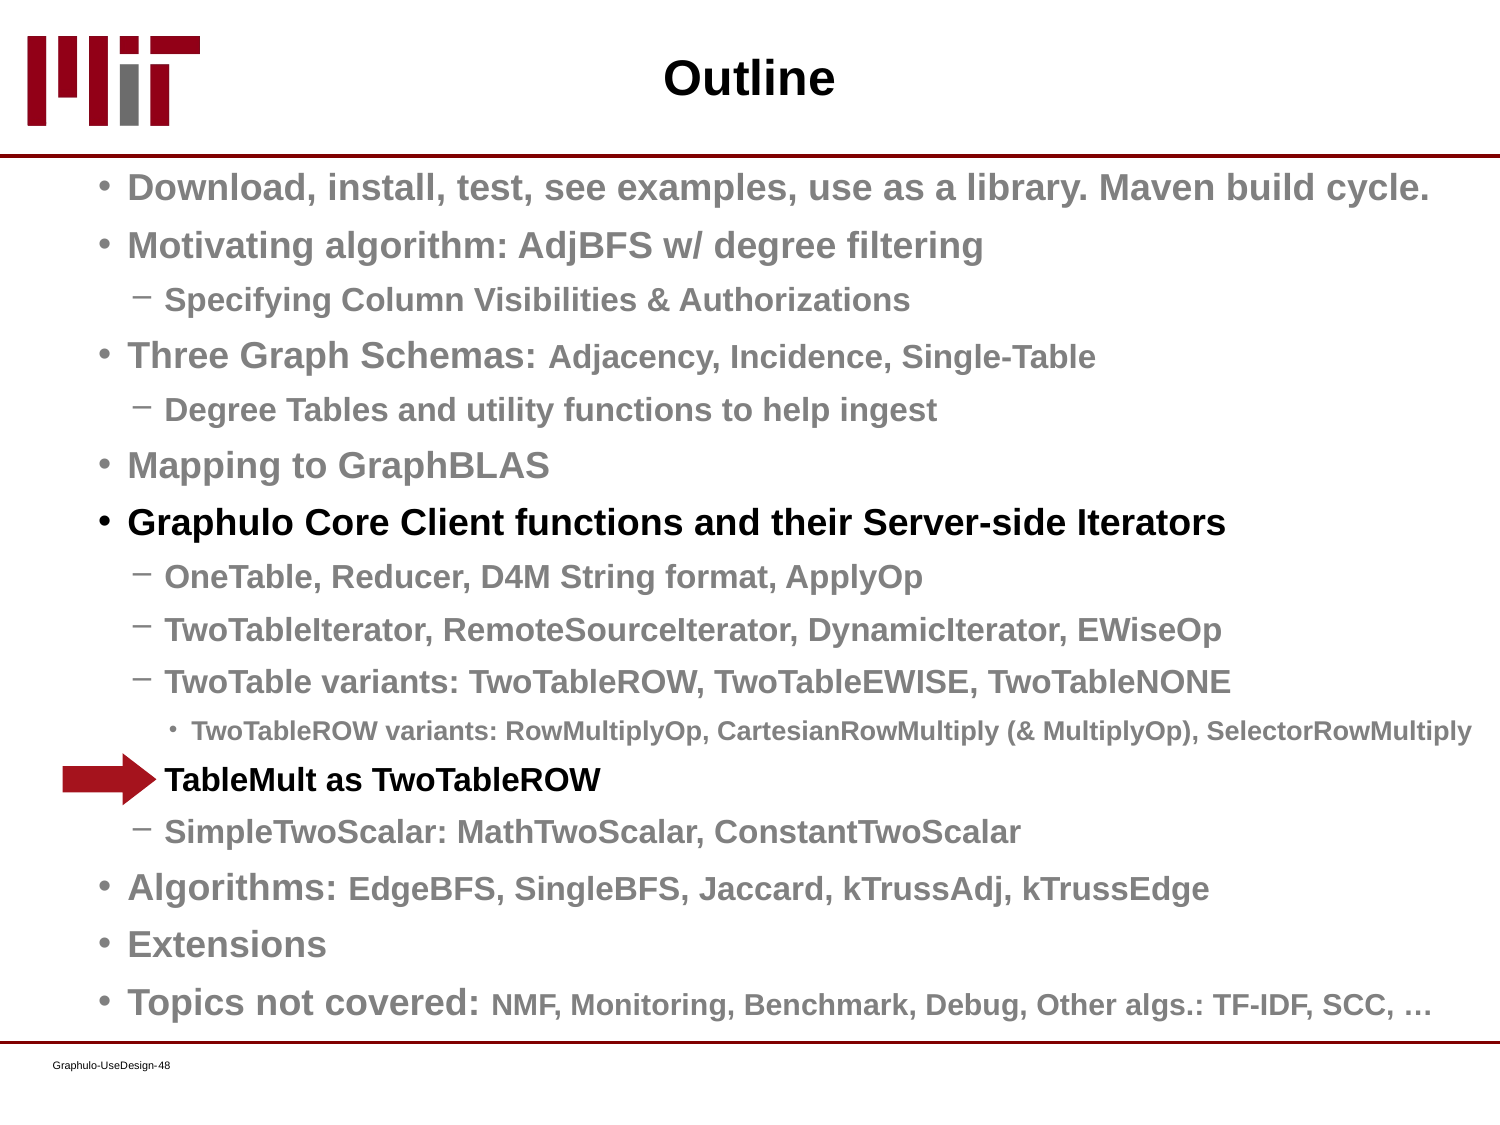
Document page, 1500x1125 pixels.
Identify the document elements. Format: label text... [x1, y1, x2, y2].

text_box [62, 753, 157, 806]
title Outline [154, 16, 1346, 151]
list Download, install, test, see examples, use as a library. Maven build cycle. Motivating algorithm: AdjBFS w/ degree filtering Specifying Column Visibilities & Authorizations Three Graph Schemas: Adjacency, Incidence, Single-Table Degree Tables and utility functions to help ingest Mapping to GraphBLAS Graphulo Core Client functions and their Server-side Iterators OneTable, Reducer, D4M String format, ApplyOp TwoTableIterator, RemoteSourceIterator, DynamicIterator, EWiseOp TwoTable variants: TwoTableROW, TwoTableEWISE, TwoTableNONE TwoTableROW variants: RowMultiplyOp, CartesianRowMultiply (& MultiplyOp), SelectorRowMultiply TableMult as TwoTableROW SimpleTwoScalar: MathTwoScalar, ConstantTwoScalar Algorithms: EdgeBFS, SingleBFS, Jaccard, kTrussAdj, kTrussEdge Extensions Topics not covered: NMF, Monitoring, Benchmark, Debug, Other algs.: TF-IDF, SCC, … [83, 155, 1500, 1041]
picture [23, 31, 154, 134]
